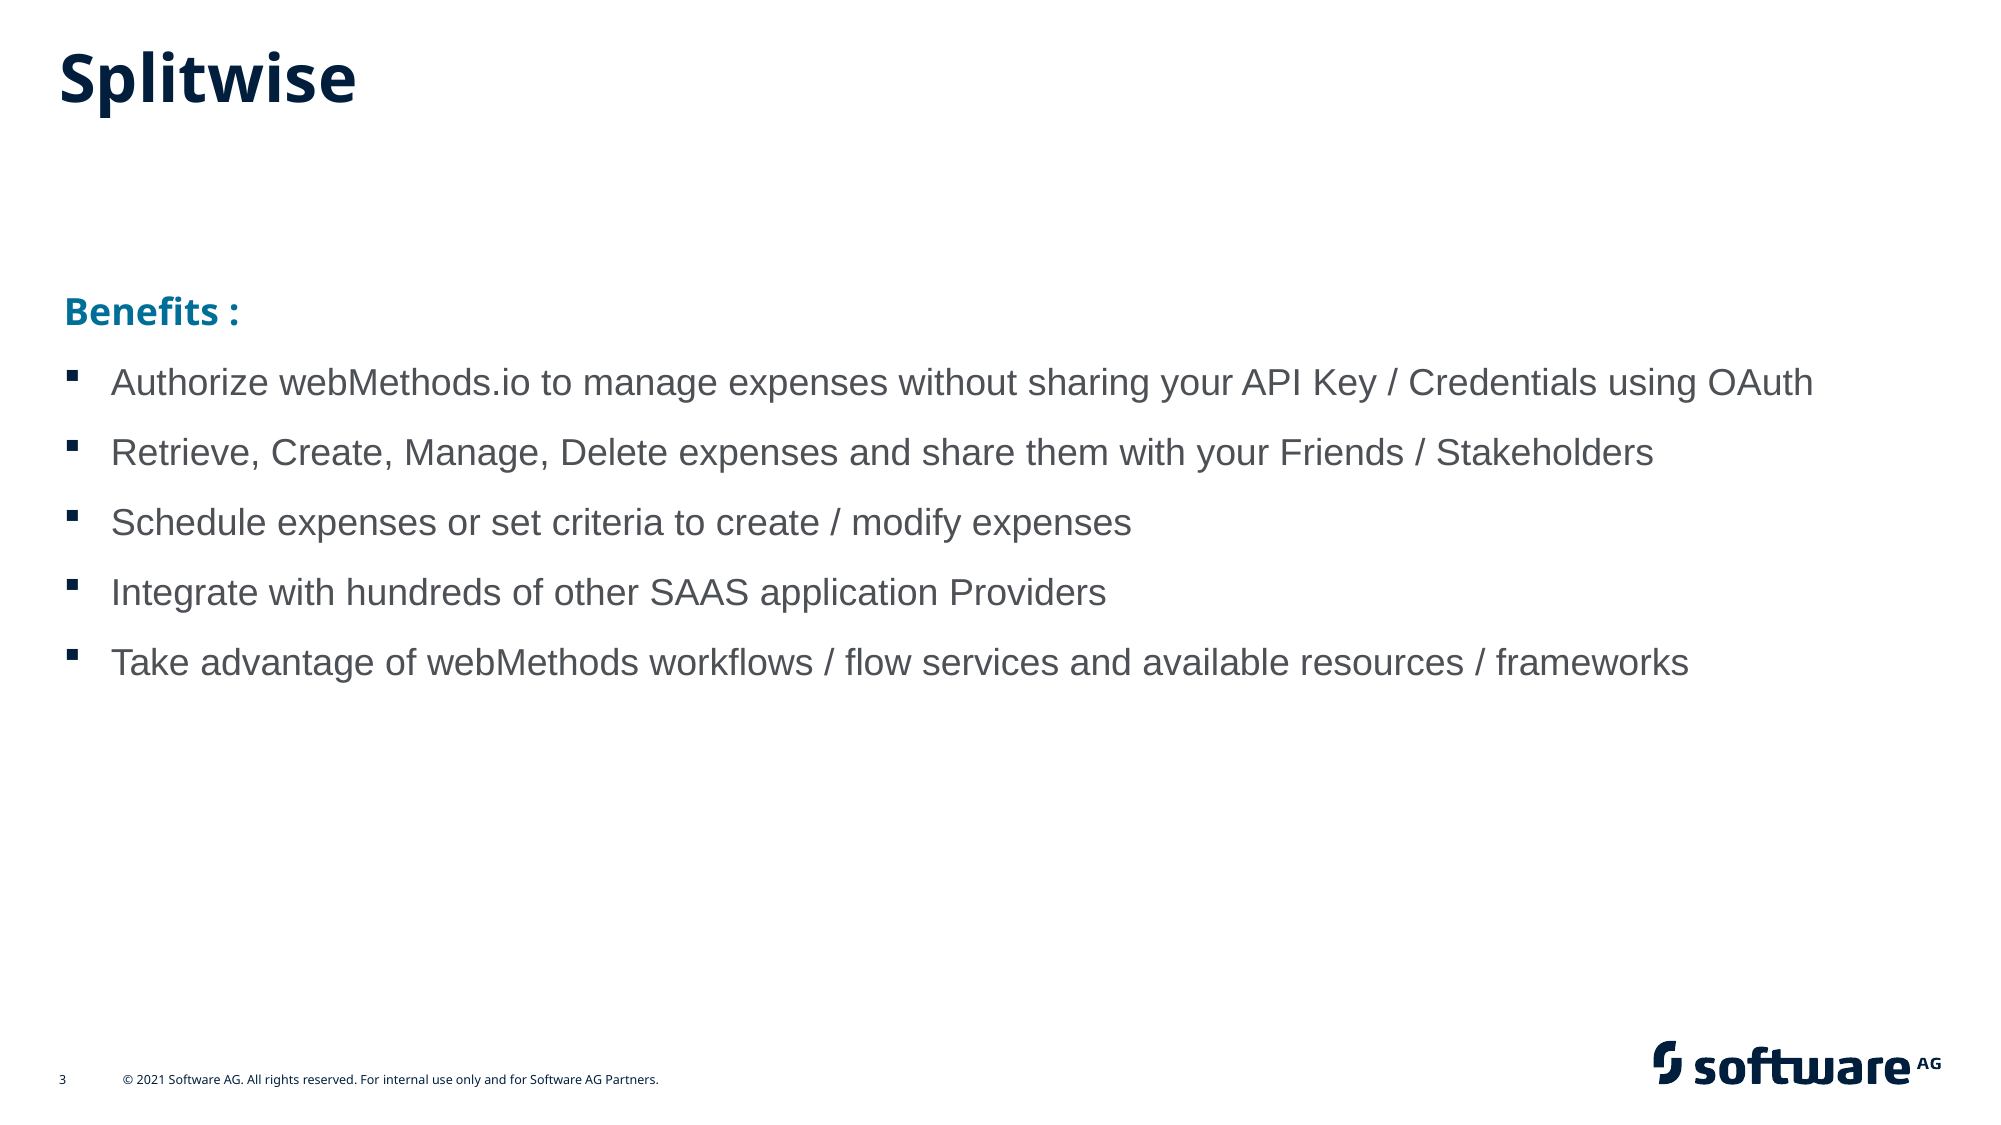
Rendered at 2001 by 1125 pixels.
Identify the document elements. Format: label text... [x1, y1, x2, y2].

title Splitwise [59, 36, 1941, 117]
footer © 2021 Software AG. All rights reserved. For internal use only and for Software AG Partners. [123, 1072, 1000, 1089]
slide_number 3 [59, 1072, 123, 1089]
list Benefits : Authorize webMethods.io to manage expenses without sharing your API Key / Credentials using OAuth Retrieve, Create, Manage, Delete expenses and share them with your Friends / Stakeholders Schedule expenses or set criteria to create / modify expenses Integrate with hundreds of other SAAS application Providers Take advantage of webMethods workflows / flow services and available resources / frameworks [63, 278, 1946, 795]
